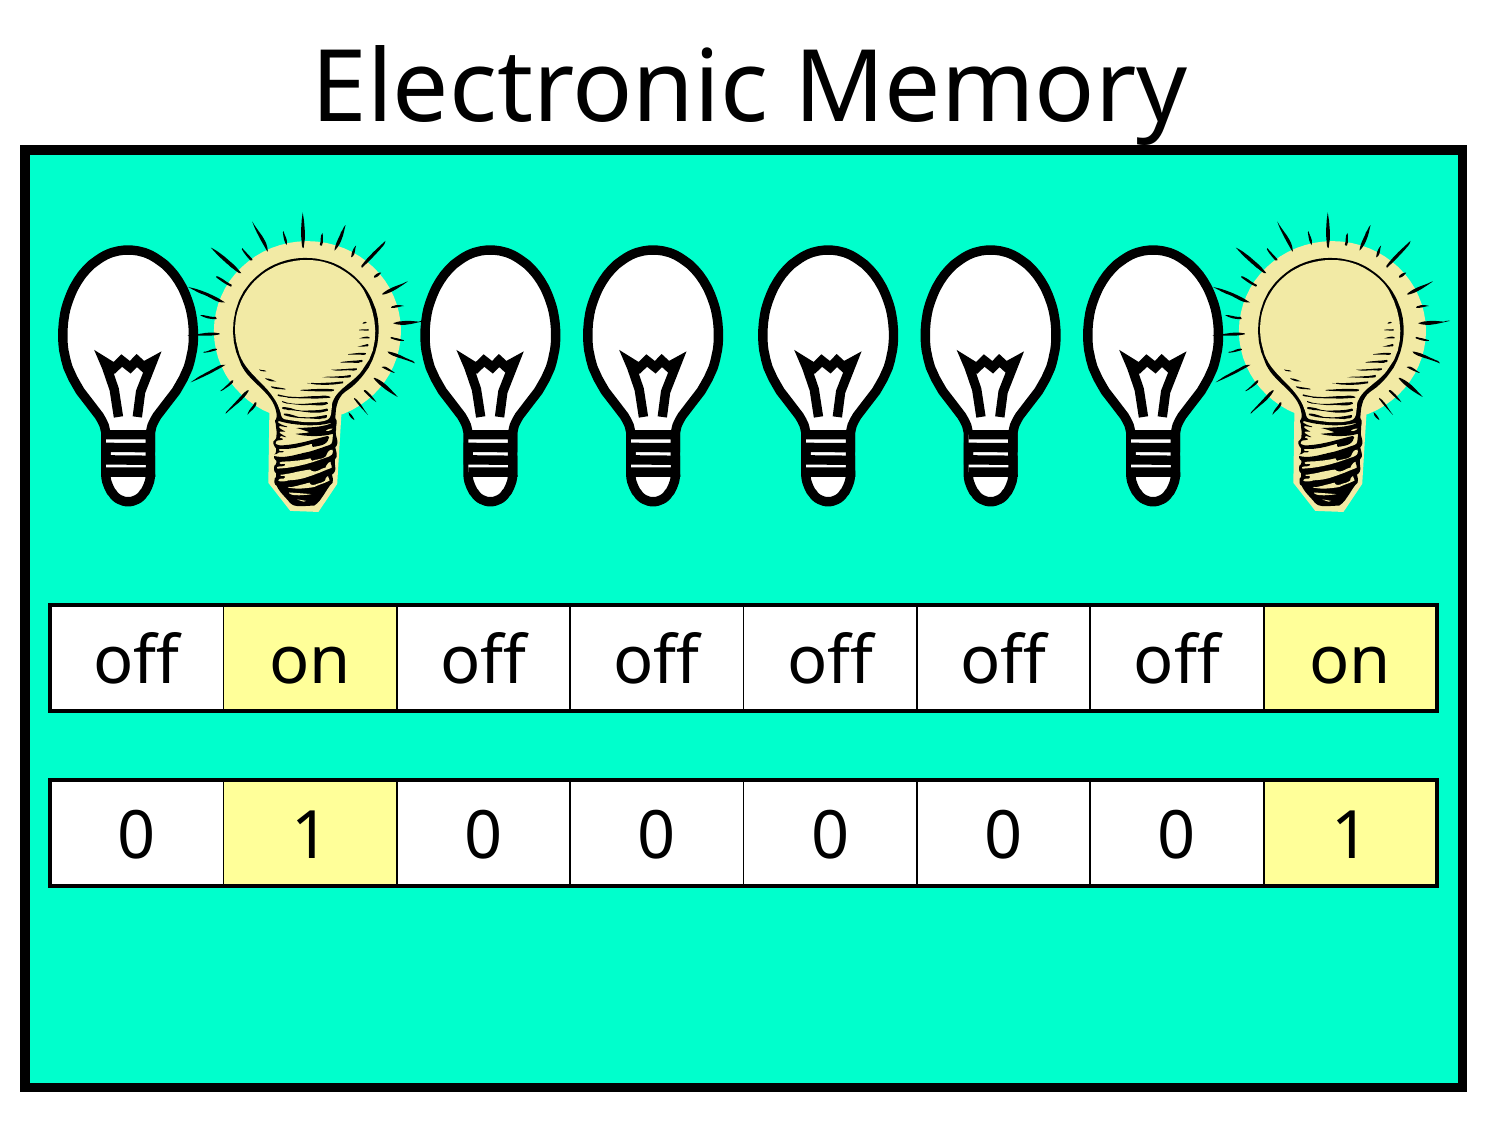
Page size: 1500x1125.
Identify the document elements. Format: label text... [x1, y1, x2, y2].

table_header 0 [1091, 782, 1263, 884]
text_box [62, 250, 182, 502]
table_header 0 [918, 782, 1089, 884]
text_box [24, 149, 1463, 1088]
text_box [1087, 250, 1207, 502]
table_header 0 [744, 782, 916, 884]
table_header 1 [1265, 782, 1435, 884]
picture [187, 212, 426, 513]
table_header off [1091, 607, 1263, 709]
table_header off [571, 607, 743, 709]
text_box [925, 250, 1056, 502]
table_header on [224, 607, 396, 709]
table_header on [1265, 607, 1435, 709]
table_header off [398, 607, 569, 709]
text_box [762, 250, 894, 502]
table_header off [744, 607, 916, 709]
table_header off [918, 607, 1089, 709]
table_header 1 [224, 782, 396, 884]
text_box [587, 250, 719, 502]
picture [1212, 212, 1451, 513]
table_header off [52, 607, 223, 709]
table_header 0 [52, 782, 223, 884]
table_header 0 [571, 782, 743, 884]
table_header 0 [398, 782, 569, 884]
title Electronic Memory [0, 24, 1500, 138]
text_box [429, 250, 556, 502]
